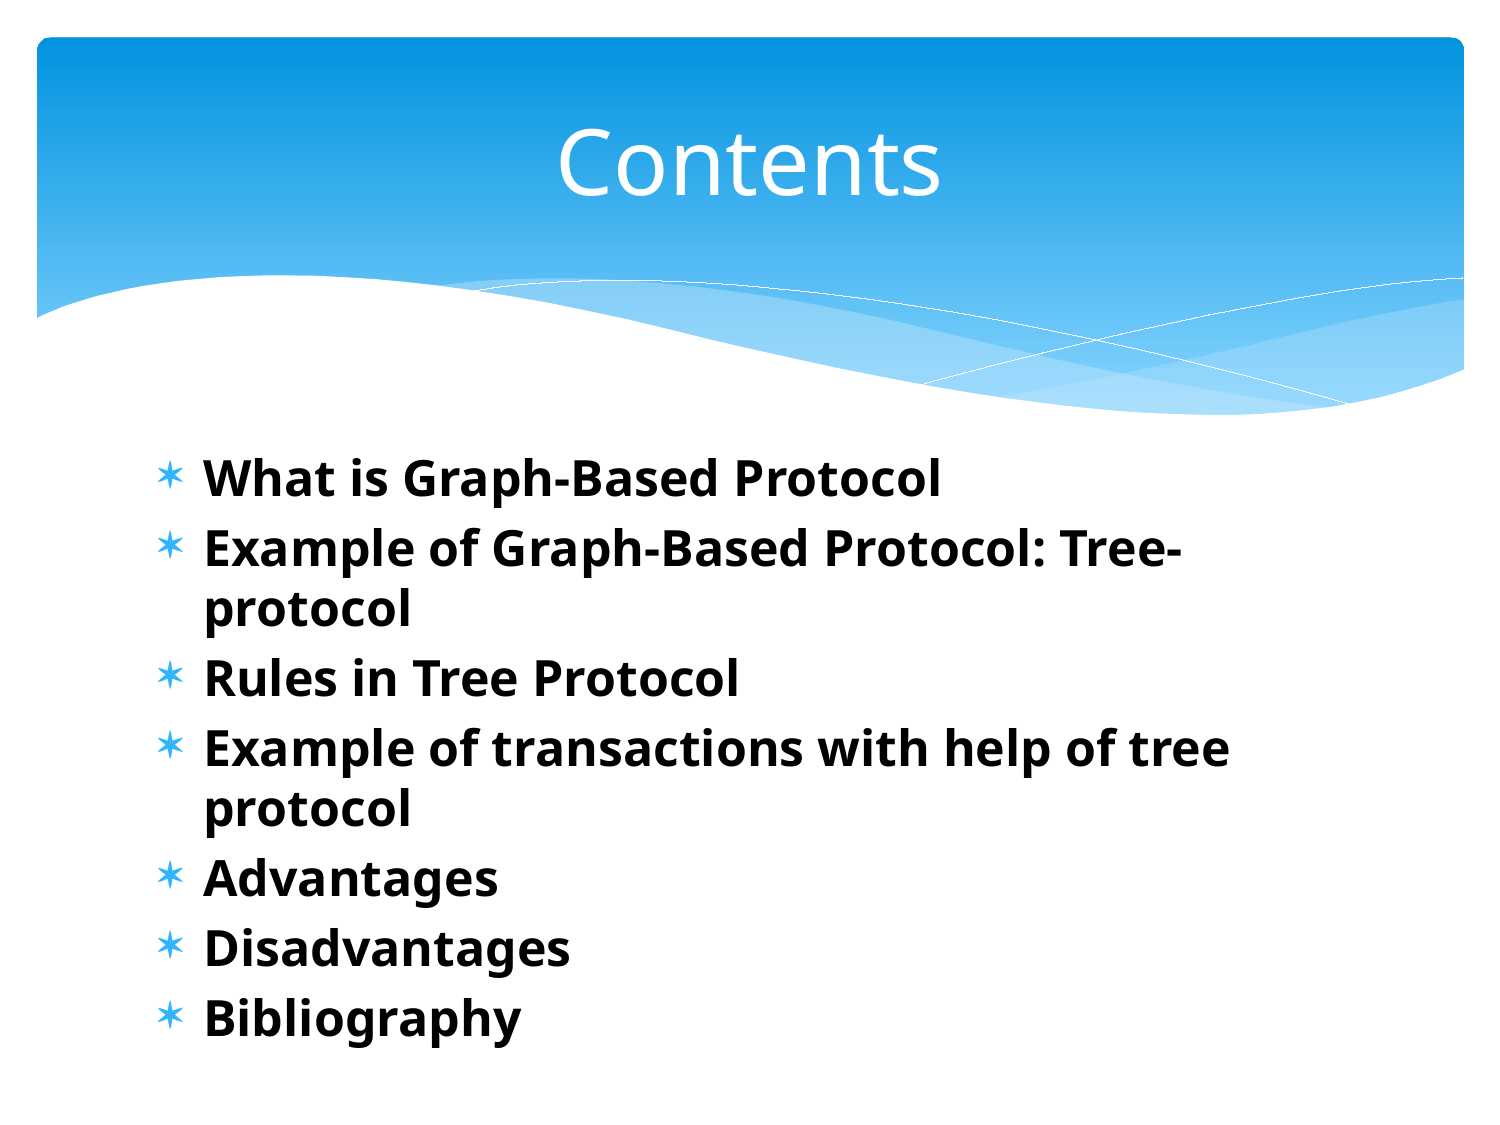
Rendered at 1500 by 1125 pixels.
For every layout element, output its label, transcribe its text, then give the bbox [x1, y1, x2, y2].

title Contents [75, 55, 1425, 261]
list What is Graph-Based Protocol Example of Graph-Based Protocol: Tree-protocol Rules in Tree Protocol Example of transactions with help of tree protocol Advantages Disadvantages Bibliography [143, 438, 1359, 1005]
